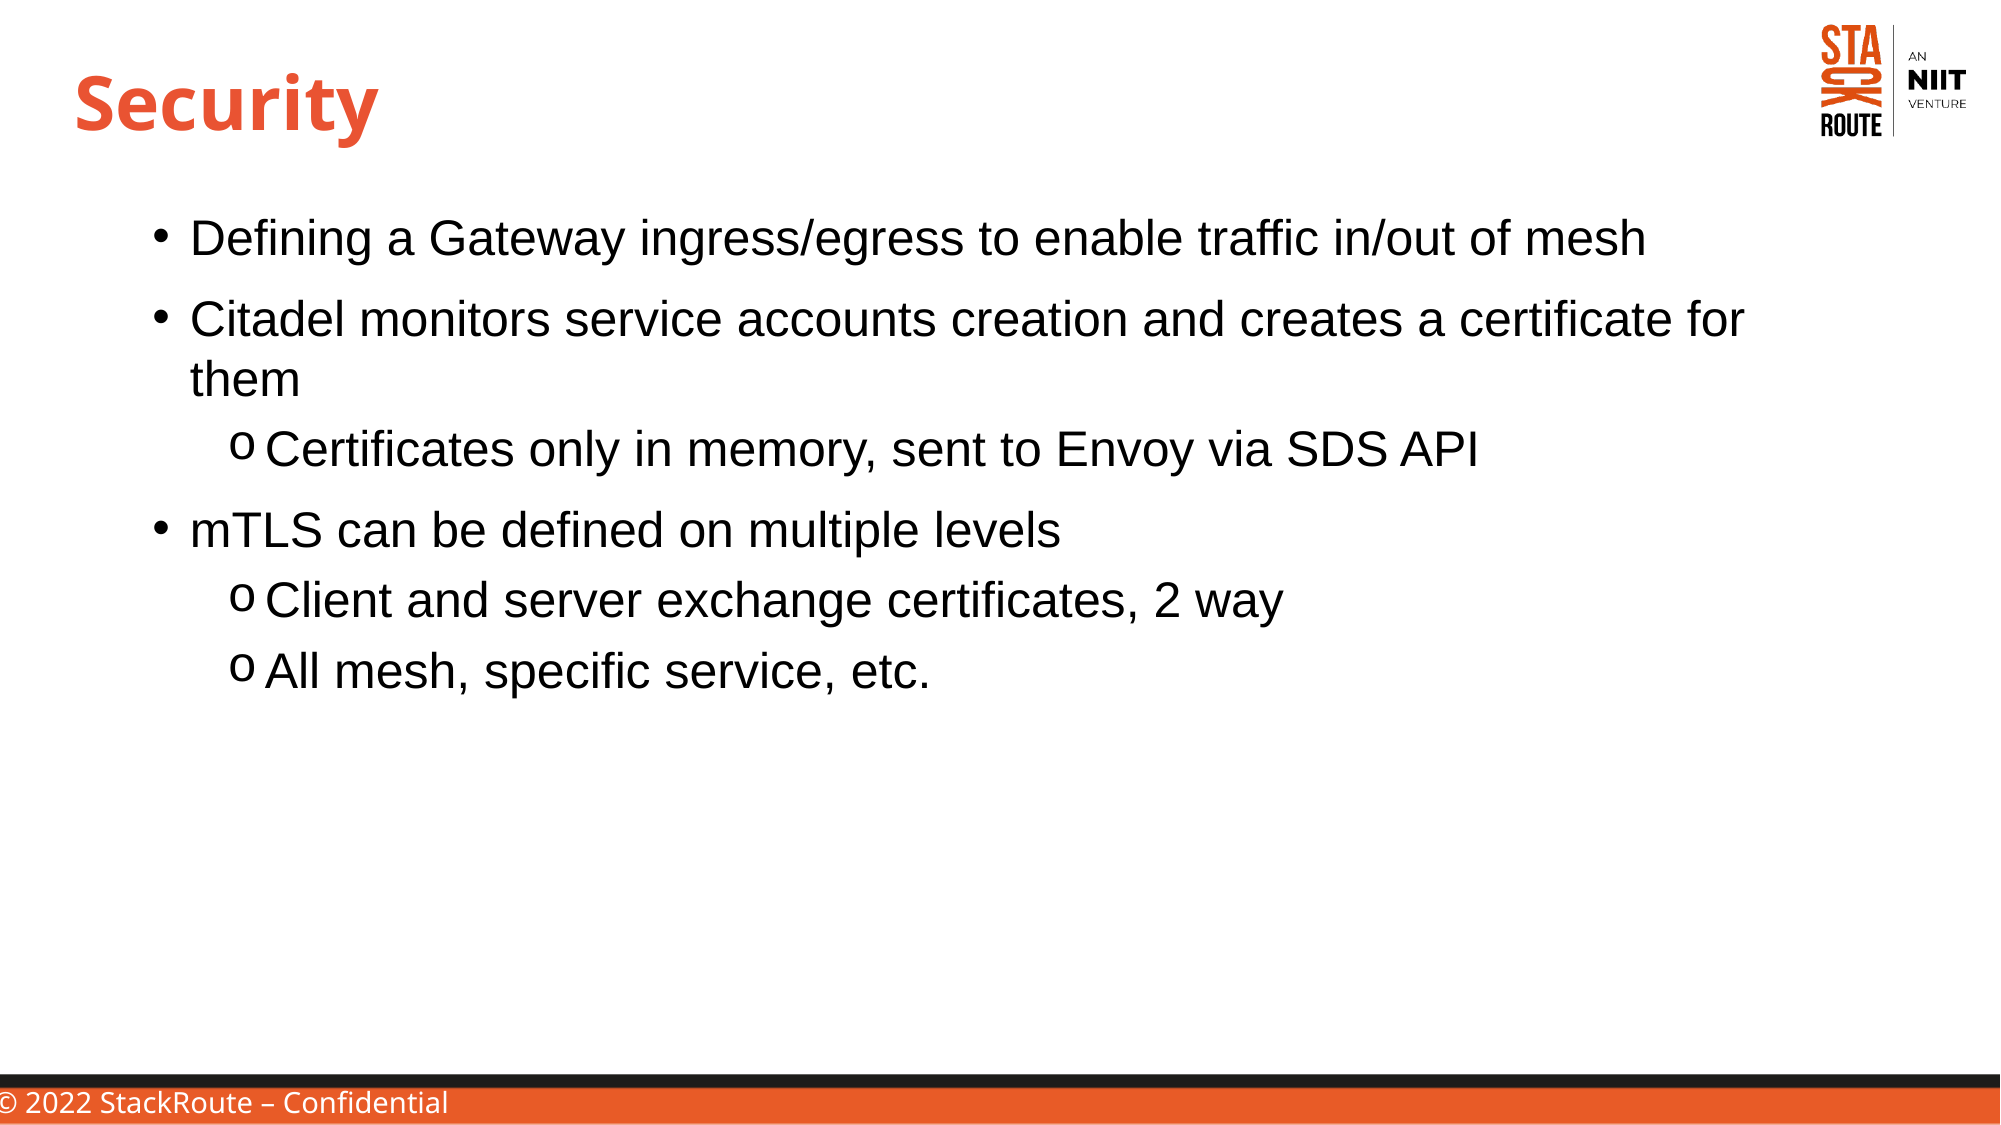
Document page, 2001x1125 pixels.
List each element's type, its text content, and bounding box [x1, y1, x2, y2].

picture [1817, 18, 1970, 141]
title Security [59, 52, 1785, 161]
list Defining a Gateway ingress/egress to enable traffic in/out of mesh Citadel monitors service accounts creation and creates a certificate for them Certificates only in memory, sent to Envoy via SDS API mTLS can be defined on multiple levels Client and server exchange certificates, 2 way All mesh, specific service, etc. [137, 197, 1863, 1014]
picture [0, 1074, 2000, 1125]
